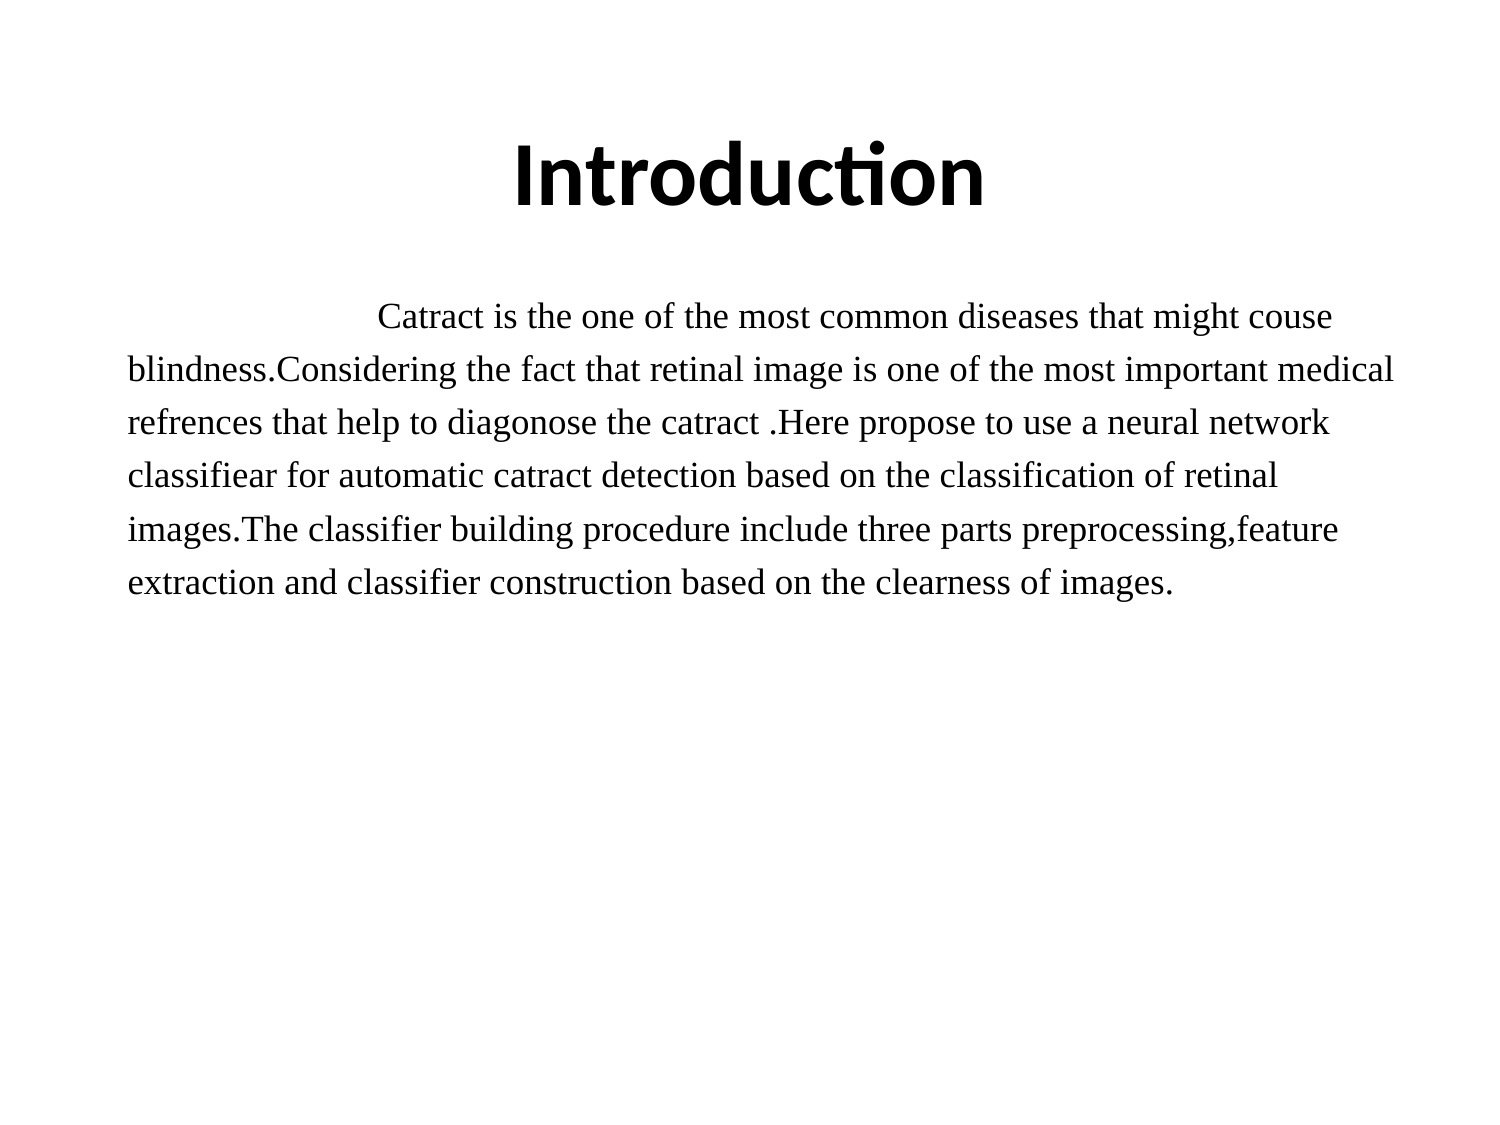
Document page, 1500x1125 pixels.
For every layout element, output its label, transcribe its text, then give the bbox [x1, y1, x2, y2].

title Introduction [112, 62, 1388, 275]
subtitle Catract is the one of the most common diseases that might couse blindness.Considering the fact that retinal image is one of the most important medical refrences that help to diagonose the catract .Here propose to use a neural network classifiear for automatic catract detection based on the classification of retinal images.The classifier building procedure include three parts preprocessing,feature extraction and classifier construction based on the clearness of images. [112, 275, 1425, 663]
